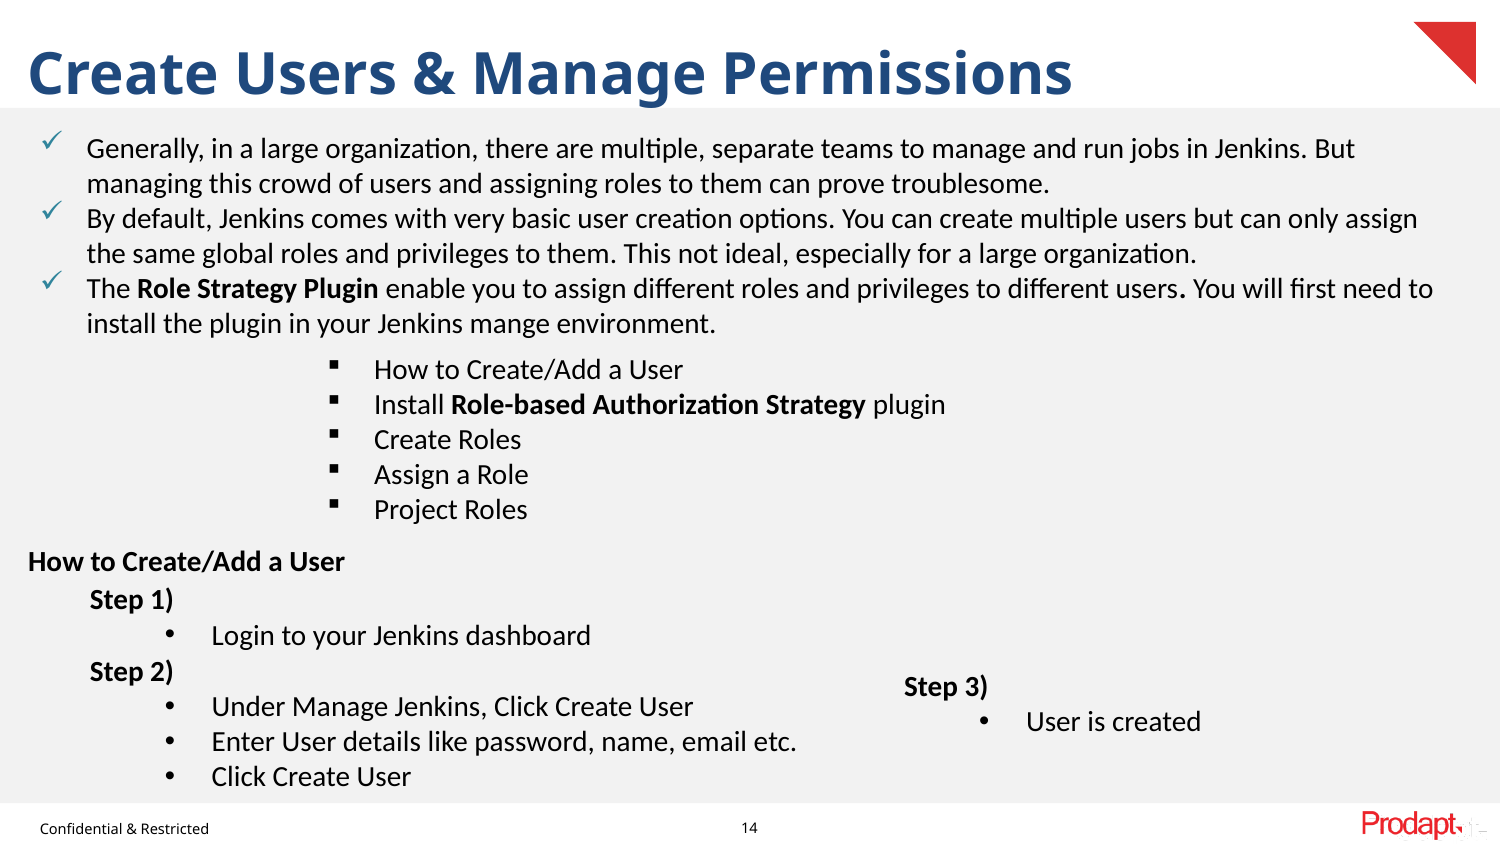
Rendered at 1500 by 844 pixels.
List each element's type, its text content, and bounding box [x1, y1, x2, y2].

text_box How to Create/Add a User [13, 535, 361, 585]
text_box How to Create/Add a User Install Role-based Authorization Strategy plugin Create Roles Assign a Role Project Roles [312, 343, 975, 533]
text_box Generally, in a large organization, there are multiple, separate teams to manage and run jobs in Jenkins. But managing this crowd of users and assigning roles to them can prove troublesome. By default, Jenkins comes with very basic user creation options. You can create multiple users but can only assign the same global roles and privileges to them. This not ideal, especially for a large organization. The Role Strategy Plugin enable you to assign different roles and privileges to different users. You will first need to install the plugin in your Jenkins mange environment. [24, 121, 1475, 347]
title Create Users & Manage Permissions [12, 0, 1425, 108]
text_box Step 3) User is created [889, 660, 1217, 745]
text_box Step 2) Under Manage Jenkins, Click Create User Enter User details like password, name, email etc. Click Create User [74, 645, 1138, 800]
text_box Step 1) Login to your Jenkins dashboard [74, 573, 1425, 659]
slide_number 14 [717, 817, 781, 841]
picture [1360, 809, 1487, 844]
